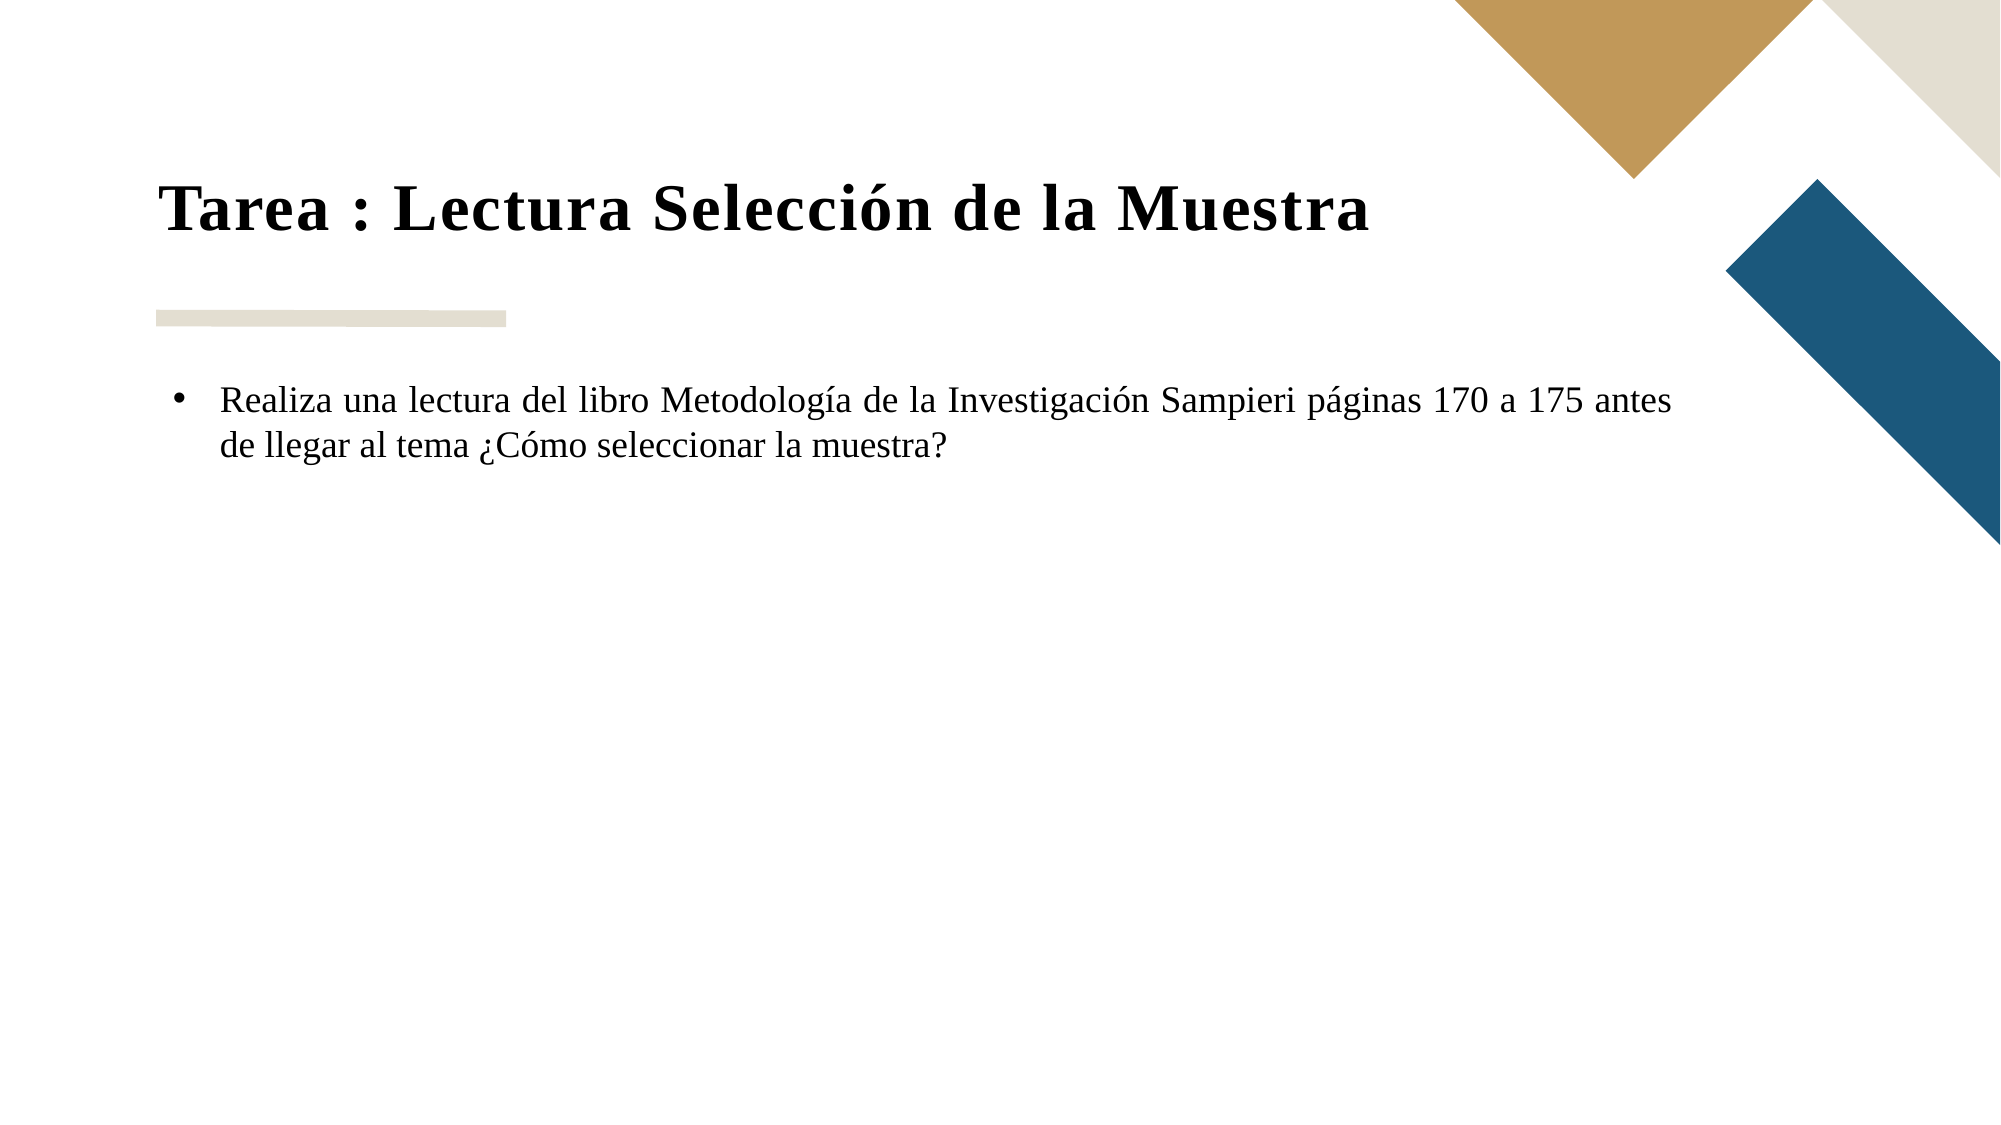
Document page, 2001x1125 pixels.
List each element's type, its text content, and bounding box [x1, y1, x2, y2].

title Tarea : Lectura Selección de la Muestra [158, 144, 1690, 245]
text_box Realiza una lectura del libro Metodología de la Investigación Sampieri páginas 170 a 175 antes de llegar al tema ¿Cómo seleccionar la muestra? [158, 367, 1690, 472]
